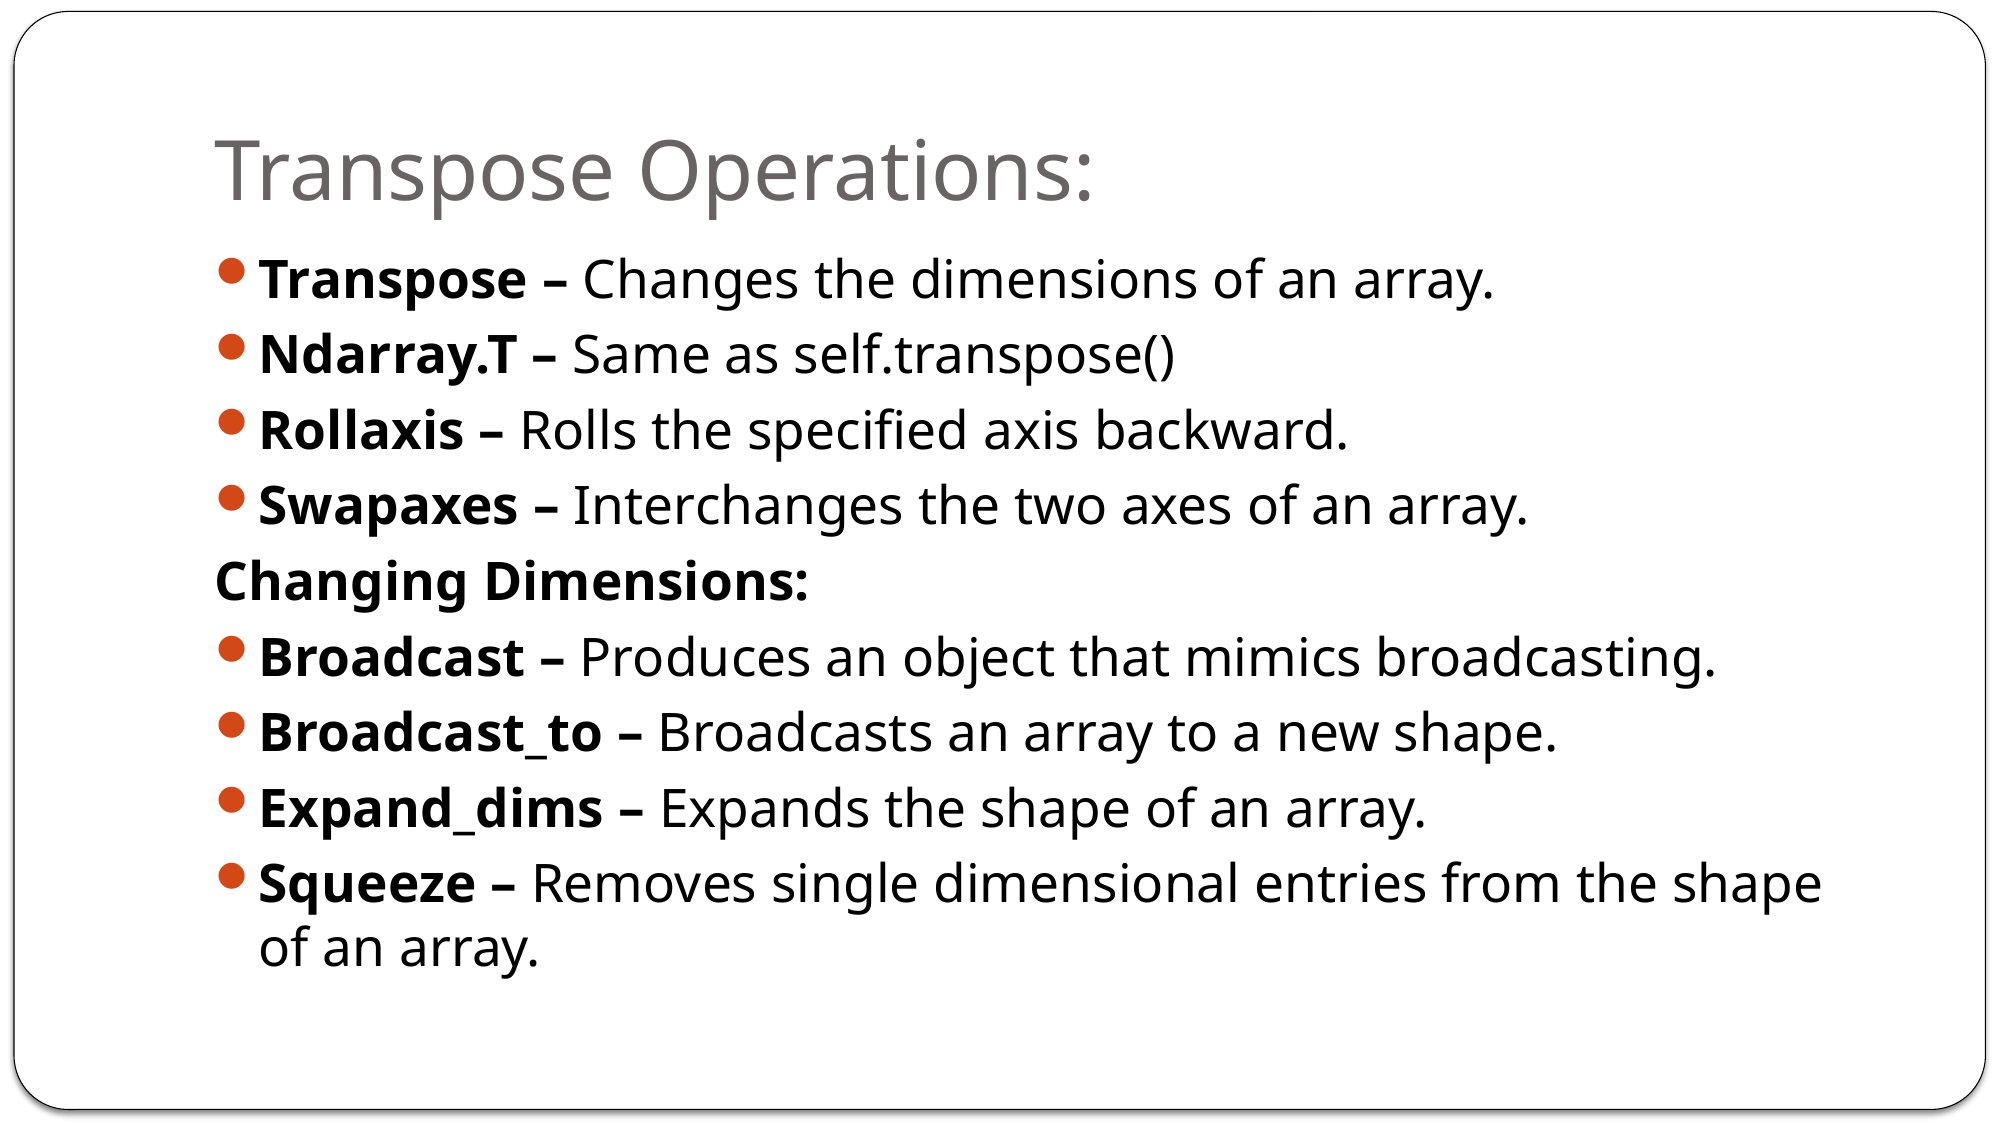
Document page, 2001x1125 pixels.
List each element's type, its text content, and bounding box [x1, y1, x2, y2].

title Transpose Operations: [200, 45, 1900, 233]
list Transpose – Changes the dimensions of an array. Ndarray.T – Same as self.transpose() Rollaxis – Rolls the specified axis backward. Swapaxes – Interchanges the two axes of an array. Changing Dimensions: Broadcast – Produces an object that mimics broadcasting. Broadcast_to – Broadcasts an array to a new shape. Expand_dims – Expands the shape of an array. Squeeze – Removes single dimensional entries from the shape of an array. [200, 237, 1900, 988]
